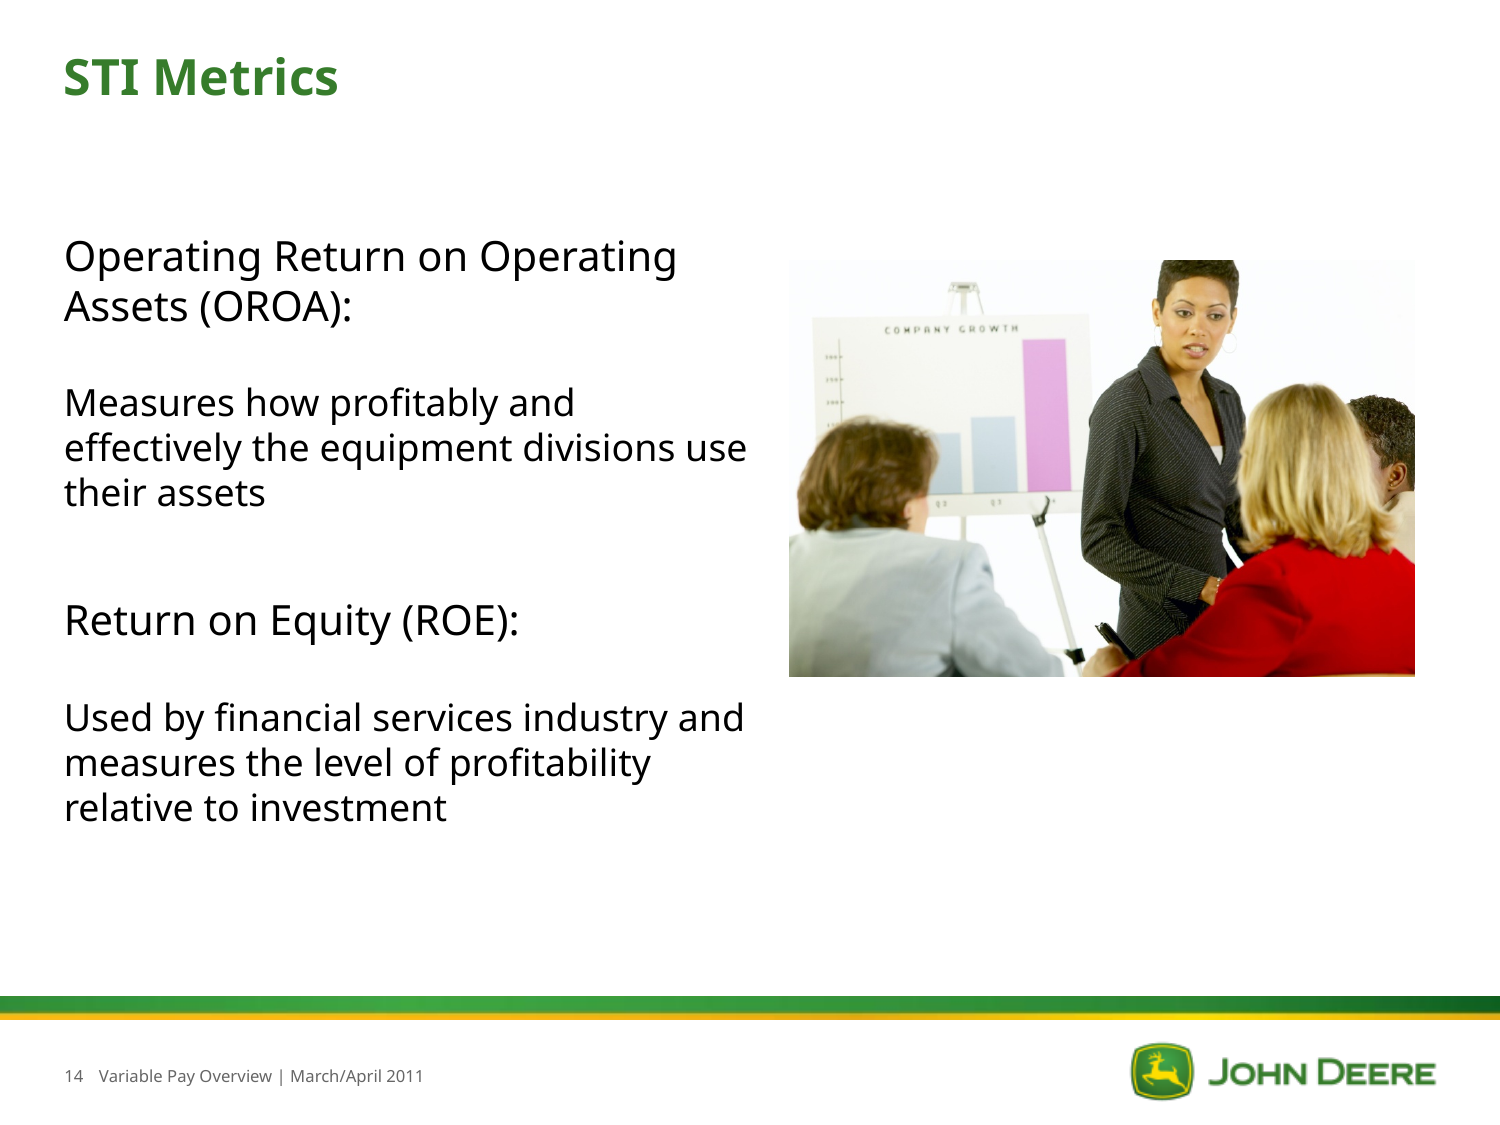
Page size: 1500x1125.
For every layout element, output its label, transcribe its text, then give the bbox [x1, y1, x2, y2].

footer Variable Pay Overview | March/April 2011 [103, 1058, 992, 1097]
picture [788, 260, 1415, 678]
picture [0, 996, 1500, 1125]
slide_number 14 [64, 1058, 103, 1097]
text_box STI Metrics [63, 43, 1436, 163]
text_box Operating Return on Operating Assets (OROA): Measures how profitably and effectively the equipment divisions use their assets Return on Equity (ROE): Used by financial services industry and measures the level of profitability relative to investment [63, 221, 780, 980]
